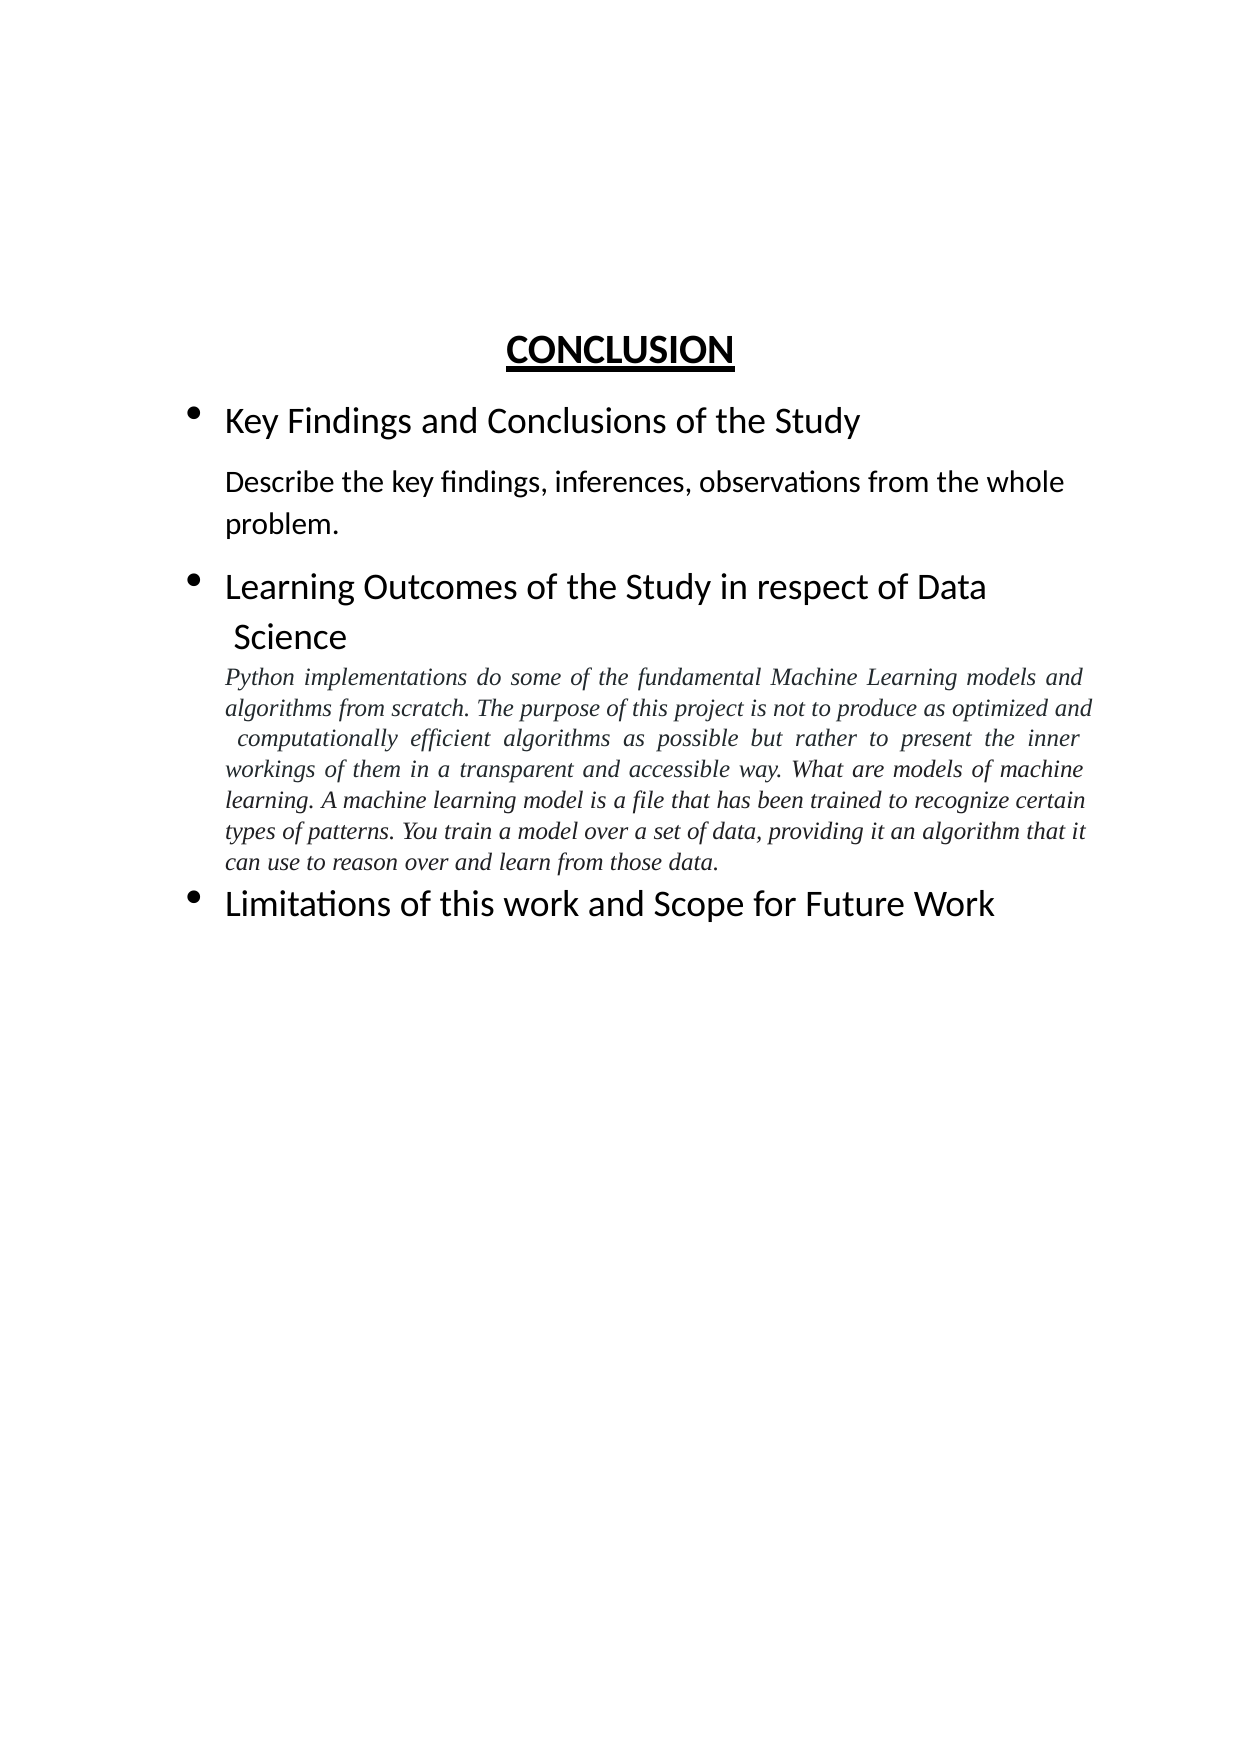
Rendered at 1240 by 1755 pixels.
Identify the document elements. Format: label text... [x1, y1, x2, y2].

text_box CONCLUSION Key Findings and Conclusions of the Study Describe the key findings, inferences, observations from the whole problem. Learning Outcomes of the Study in respect of Data Science Python implementations do some of the fundamental Machine Learning models and algorithms from scratch. The purpose of this project is not to produce as optimized and computationally efficient algorithms as possible but rather to present the inner workings of them in a transparent and accessible way. What are models of machine learning. A machine learning model is a file that has been trained to recognize certain types of patterns. You train a model over a set of data, providing it an algorithm that it can use to reason over and learn from those data. Limitations of this work and Scope for Future Work [185, 293, 1093, 924]
